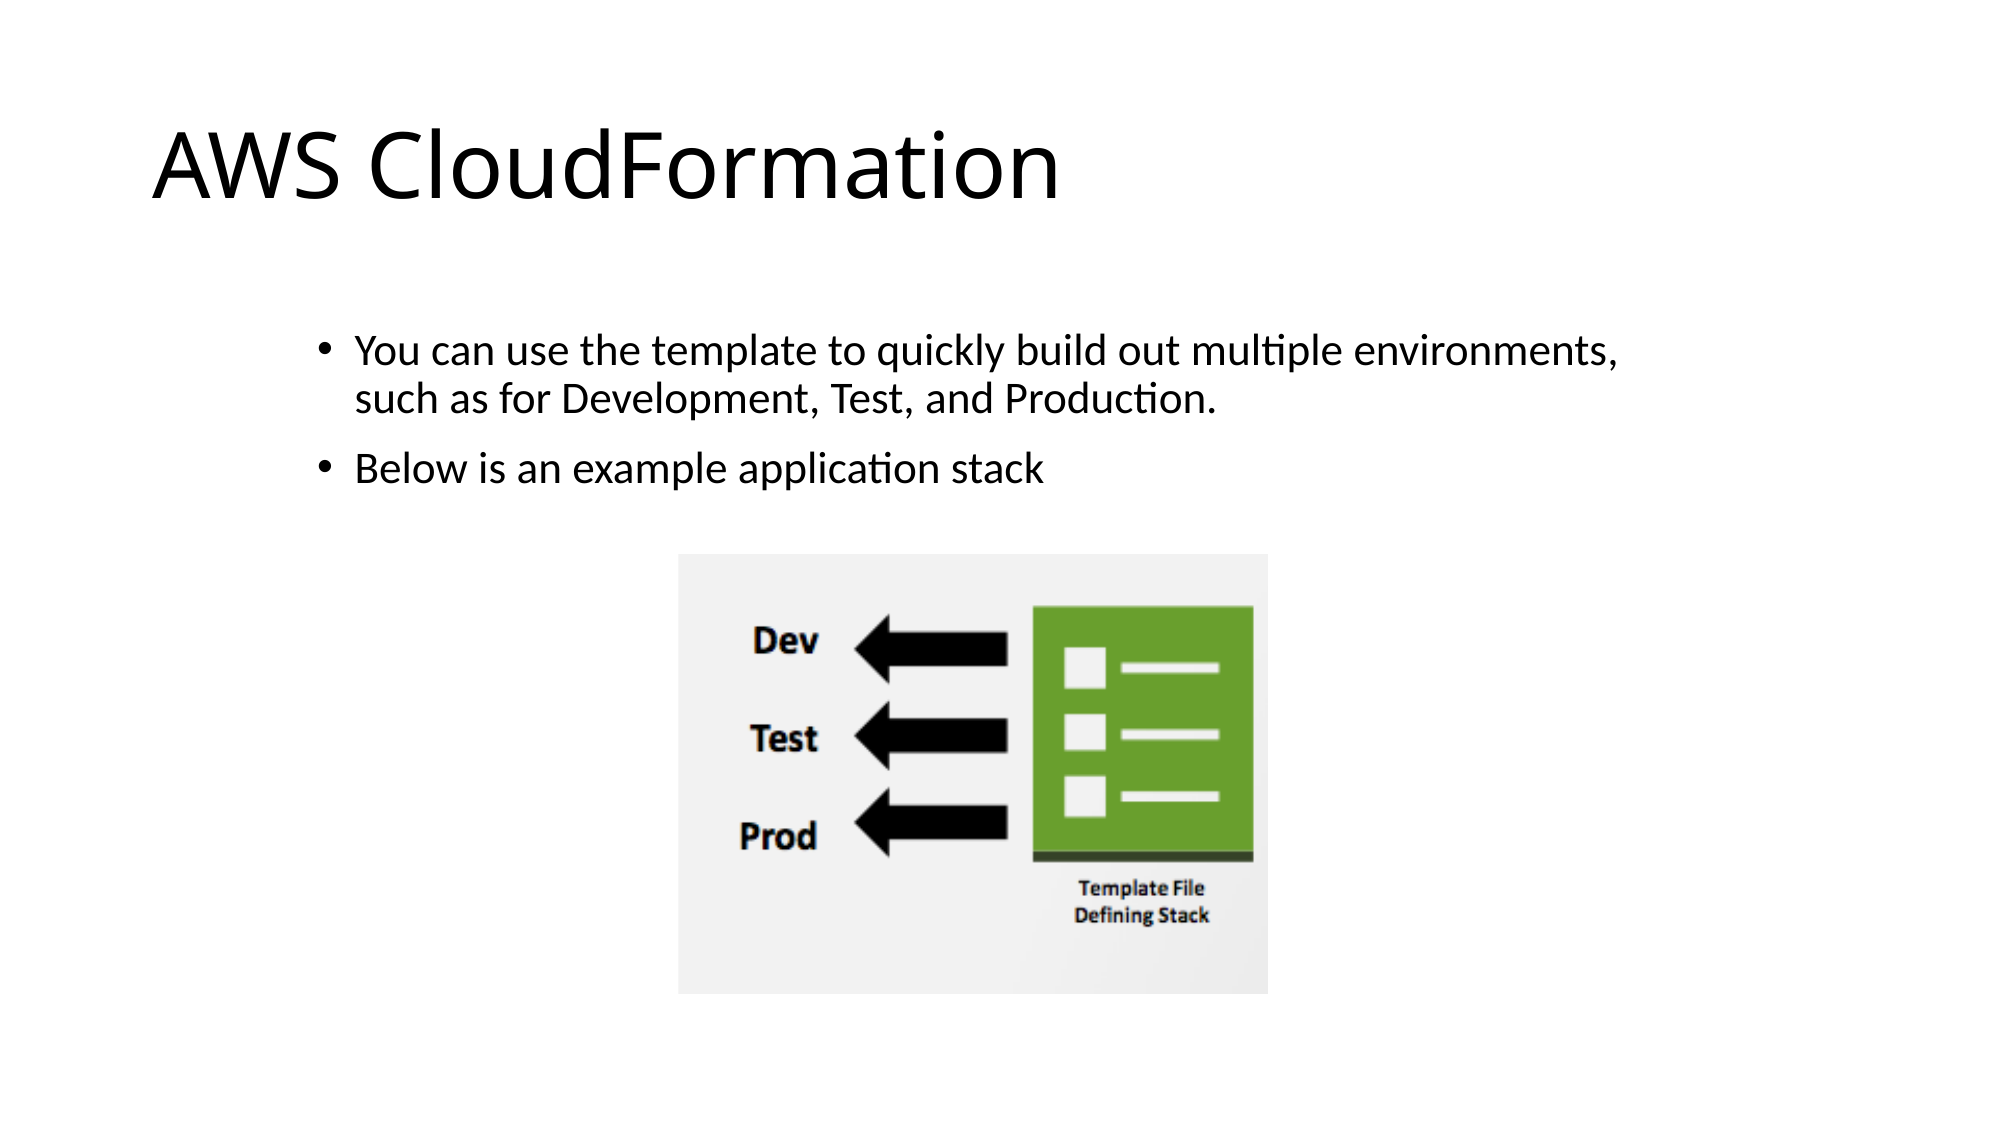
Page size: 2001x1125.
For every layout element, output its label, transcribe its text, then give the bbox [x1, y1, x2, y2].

list You can use the template to quickly build out multiple environments, such as for Development, Test, and Production. Below is an example application stack [302, 318, 1720, 520]
title AWS CloudFormation [137, 59, 1863, 278]
picture [678, 554, 1268, 994]
